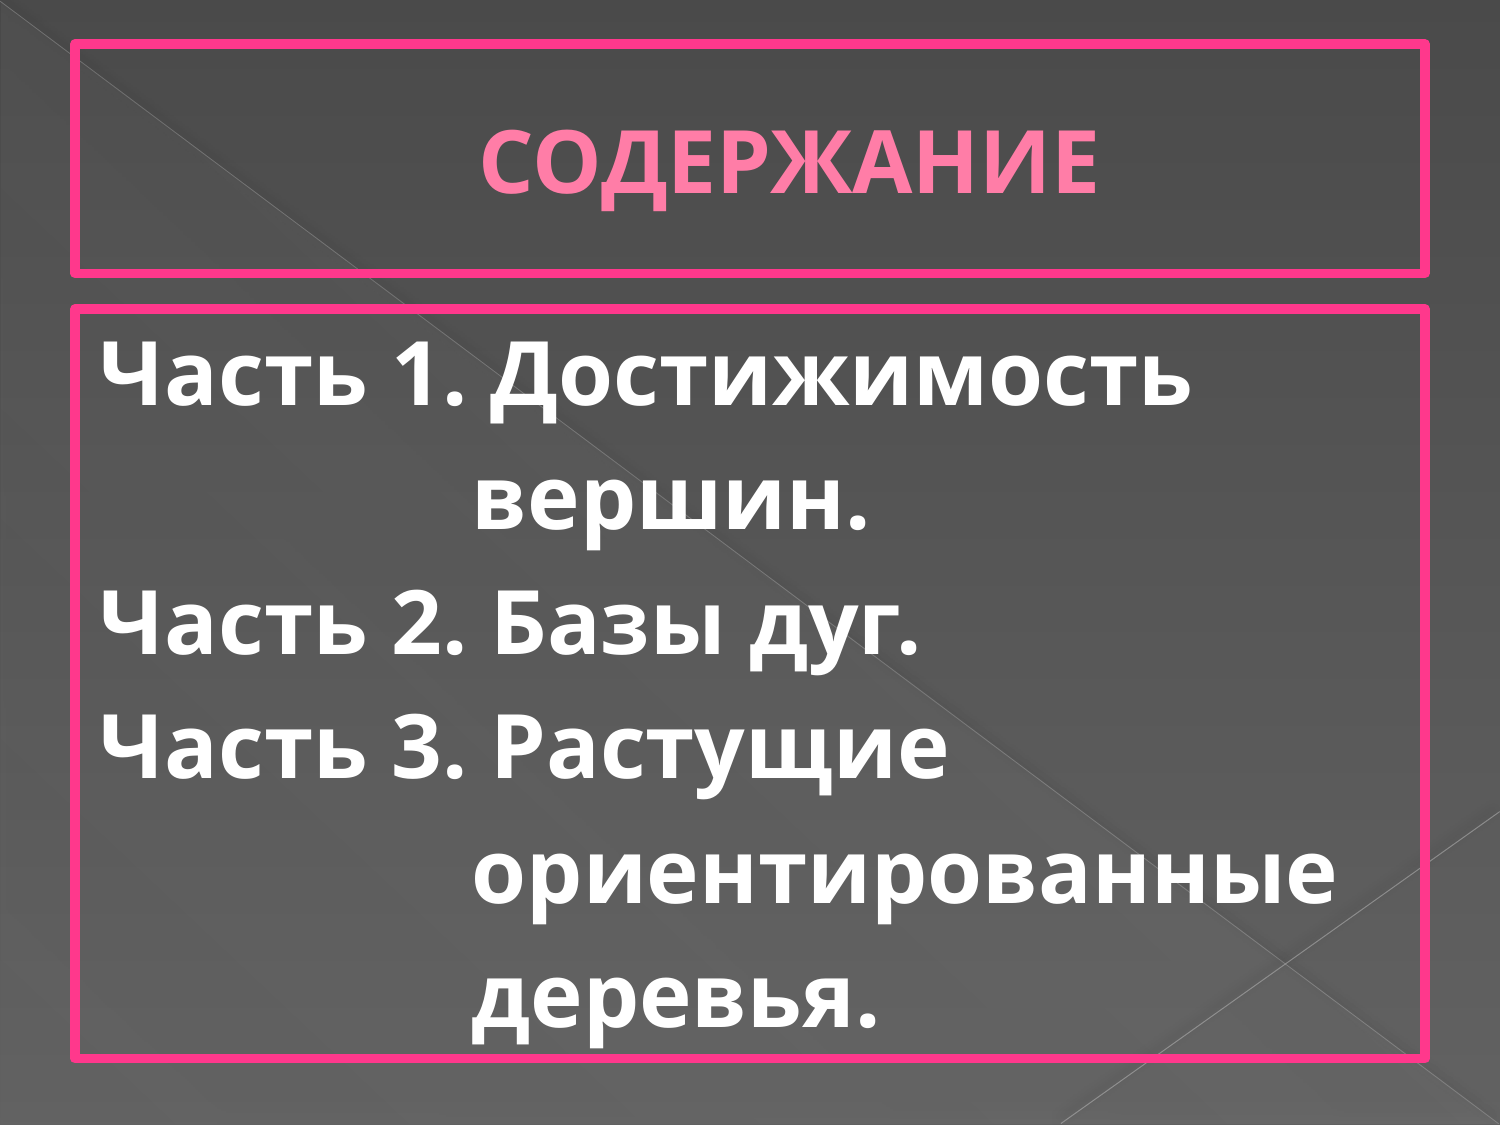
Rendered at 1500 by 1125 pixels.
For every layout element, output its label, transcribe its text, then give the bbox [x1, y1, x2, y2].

list Часть 1. Достижимость вершин. Часть 2. Базы дуг. Часть 3. Растущие ориентированные деревья. [75, 308, 1425, 1059]
title СОДЕРЖАНИЕ [75, 43, 1425, 274]
